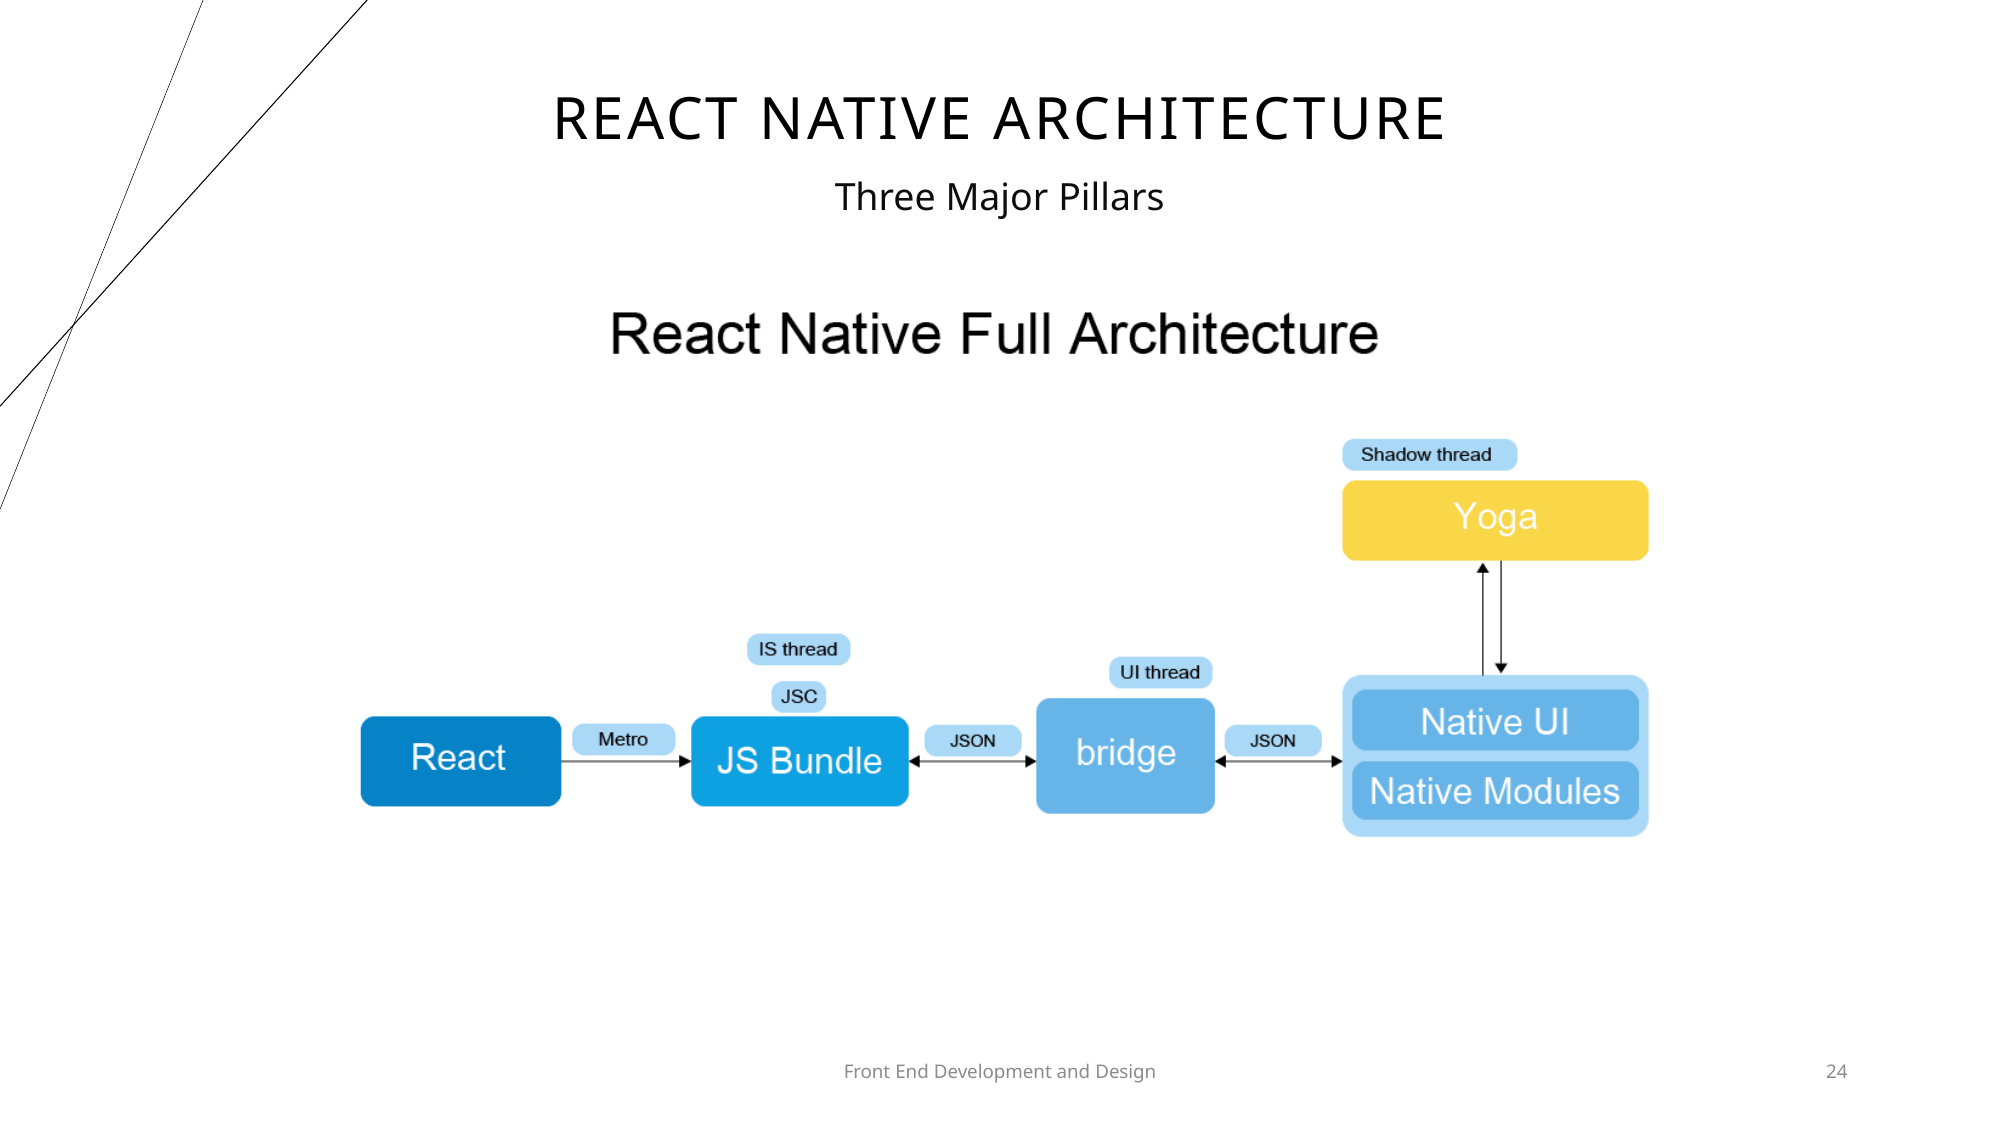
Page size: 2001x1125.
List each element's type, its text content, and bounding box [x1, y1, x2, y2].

text_box Three Major Pillars [401, 165, 1599, 225]
title React Native architecture [137, 59, 1863, 181]
picture [271, 242, 1729, 1006]
slide_number 24 [1412, 1042, 1863, 1103]
footer Front End Development and Design [662, 1042, 1338, 1103]
